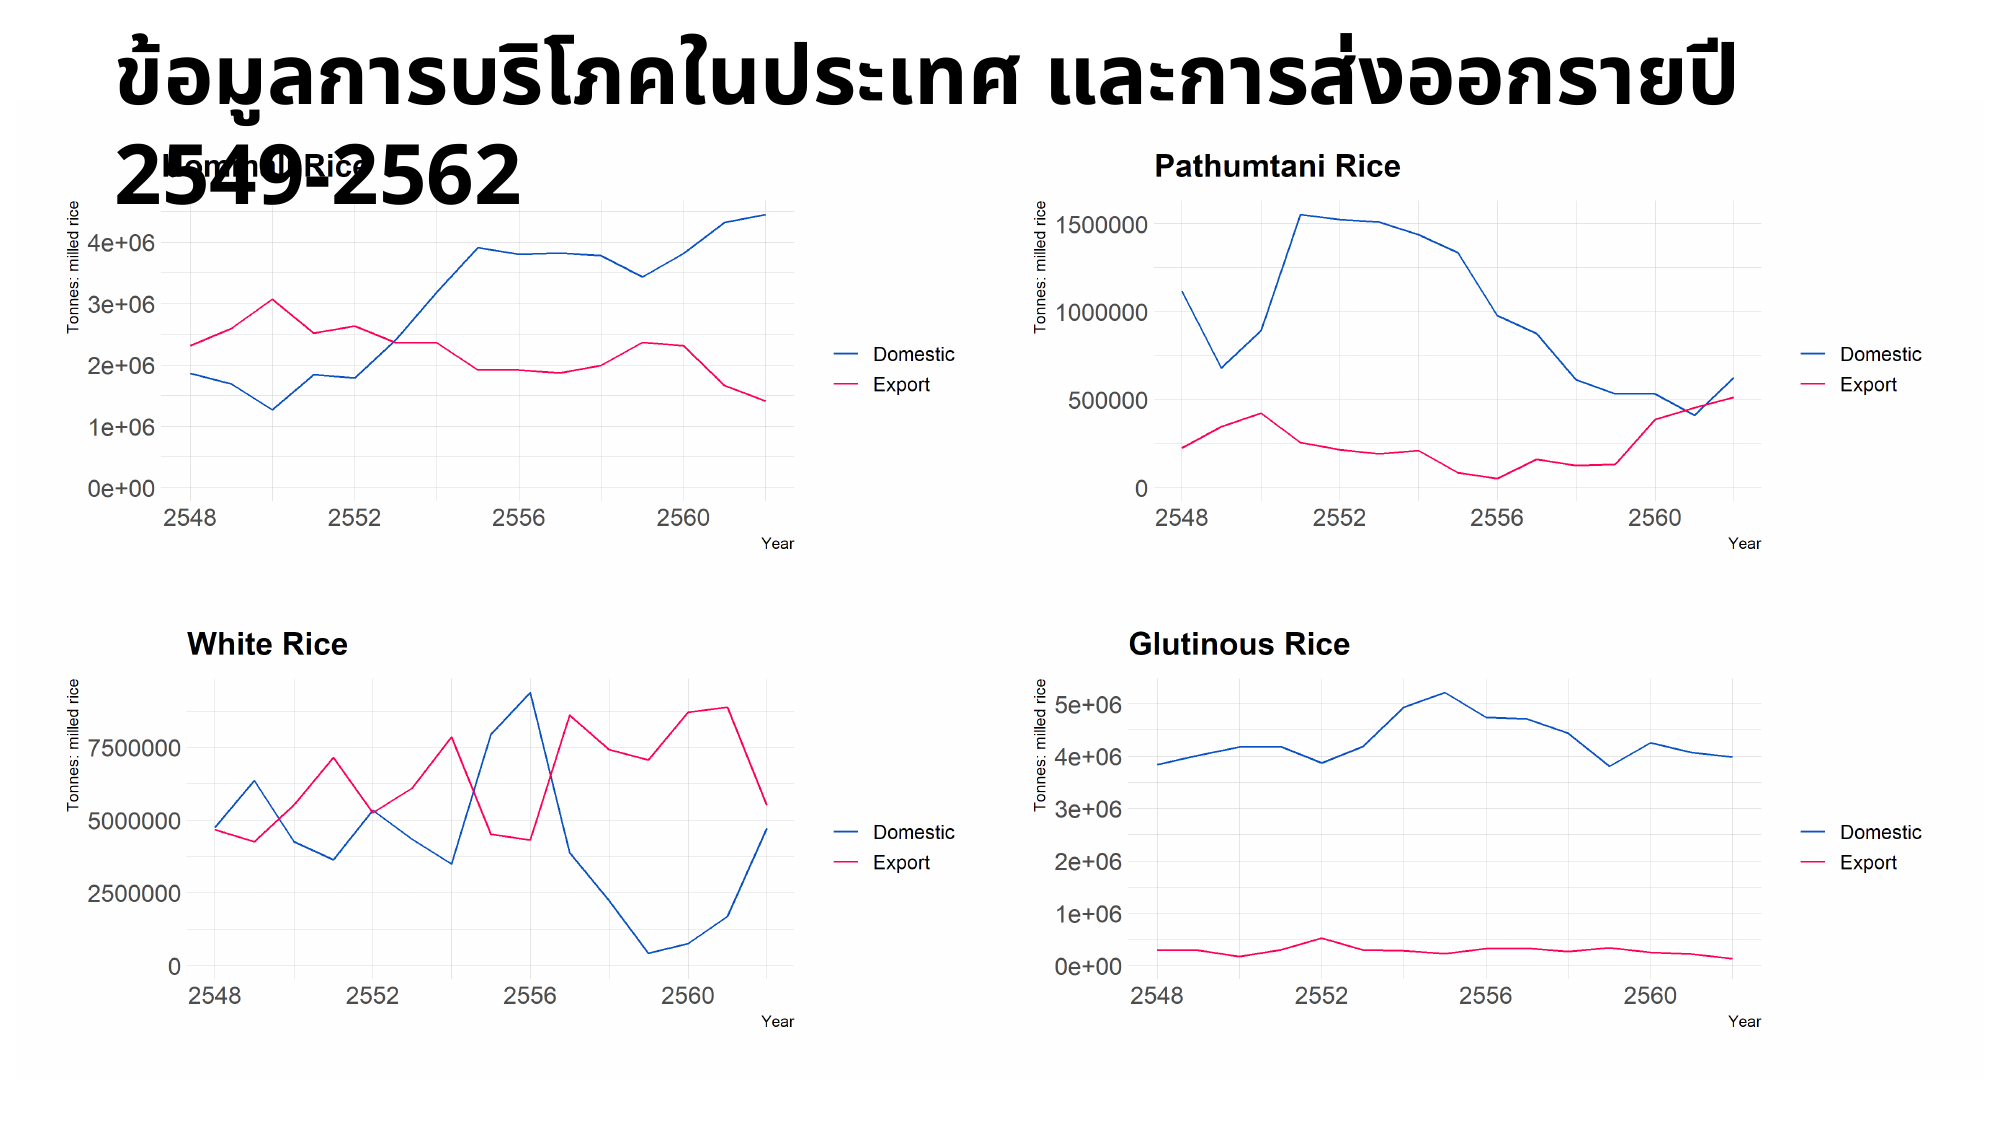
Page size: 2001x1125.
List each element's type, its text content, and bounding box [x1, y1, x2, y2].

picture [14, 101, 1986, 1082]
text_box ข้อมูลการบริโภคในประเทศ และการส่งออกรายปี 2549-2562 [100, 14, 1849, 101]
